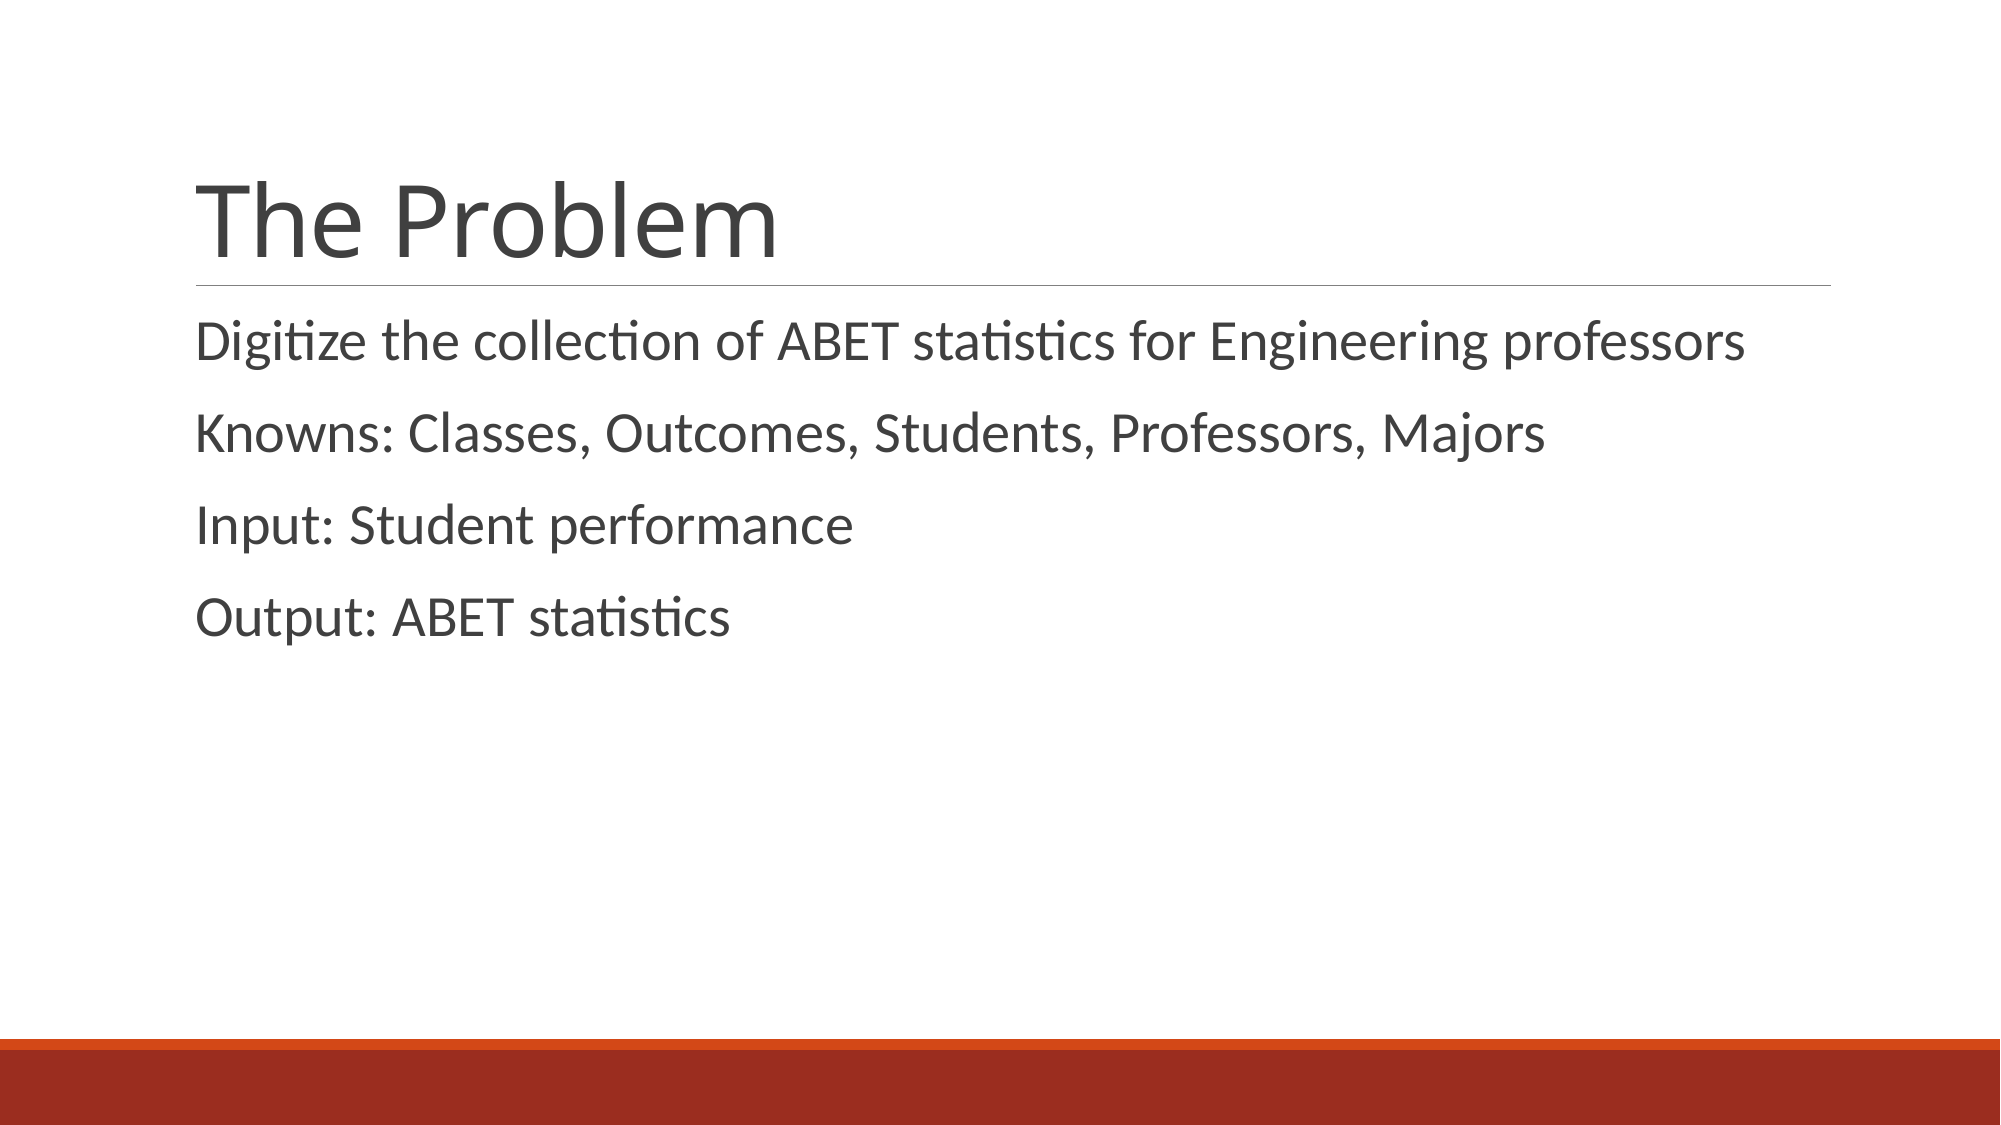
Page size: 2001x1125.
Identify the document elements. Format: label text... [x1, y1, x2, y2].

list Digitize the collection of ABET statistics for Engineering professors Knowns: Classes, Outcomes, Students, Professors, Majors Input: Student performance Output: ABET statistics [180, 302, 1830, 963]
title The Problem [180, 47, 1830, 285]
